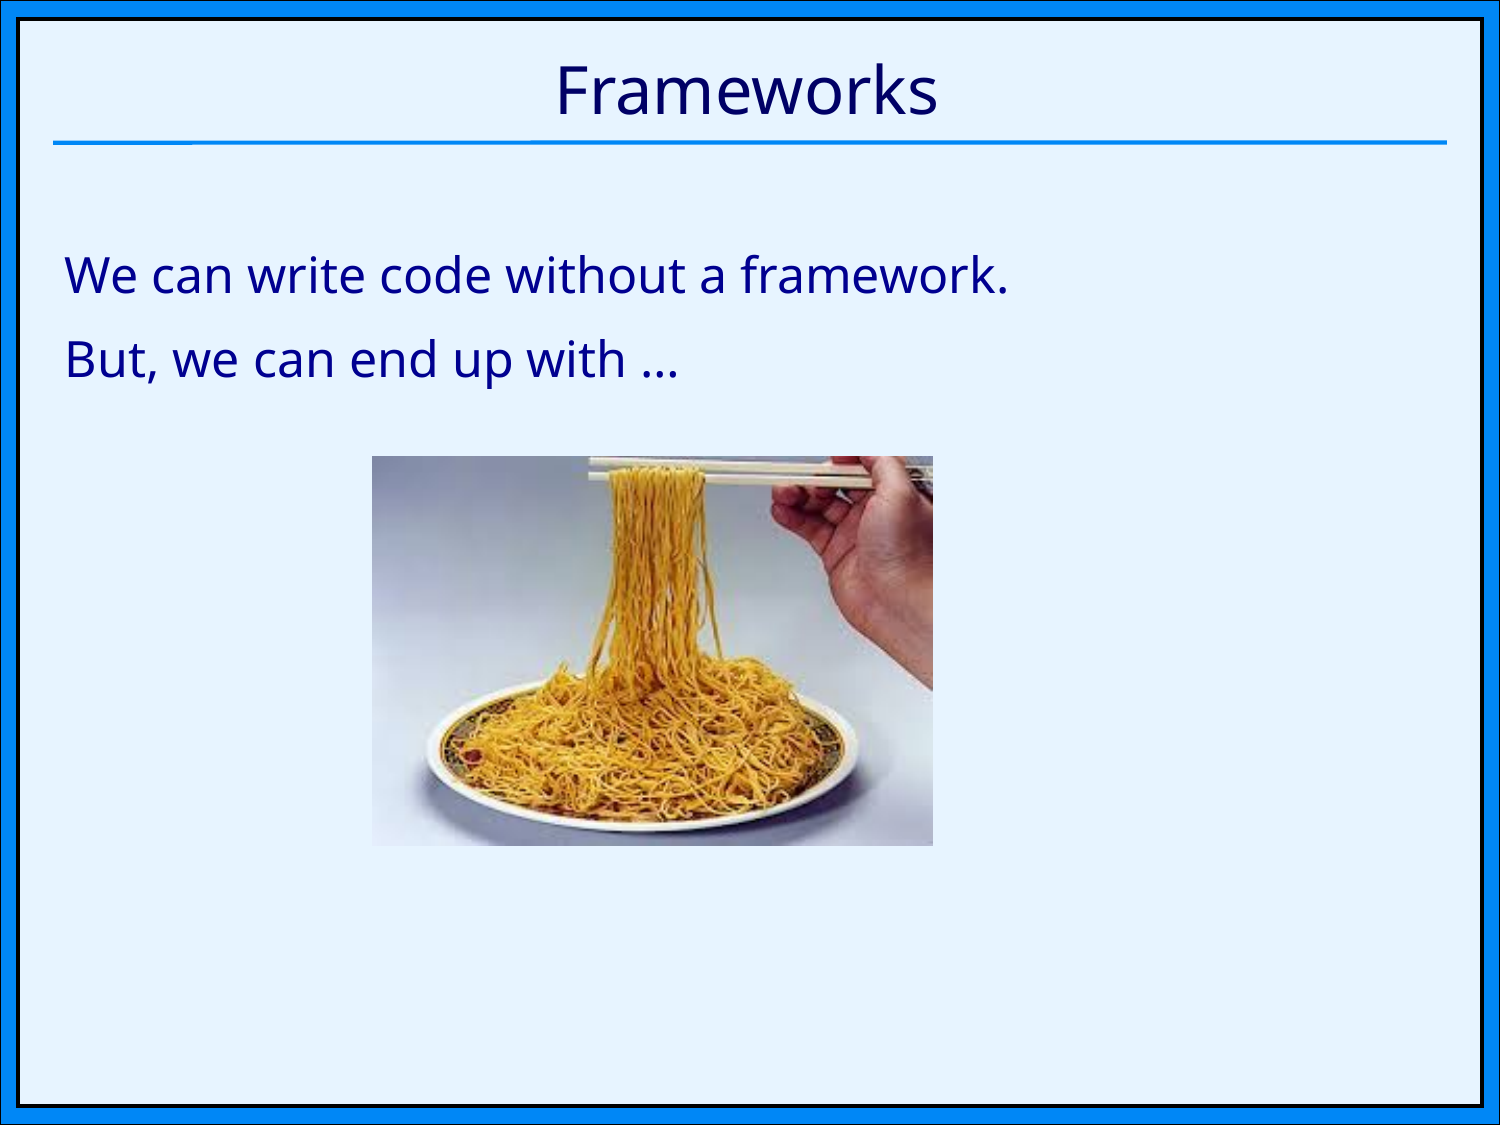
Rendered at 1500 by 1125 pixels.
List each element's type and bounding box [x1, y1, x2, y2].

text_box [0, 0, 1500, 1125]
text_box [17, 18, 1483, 1107]
picture [371, 455, 933, 847]
